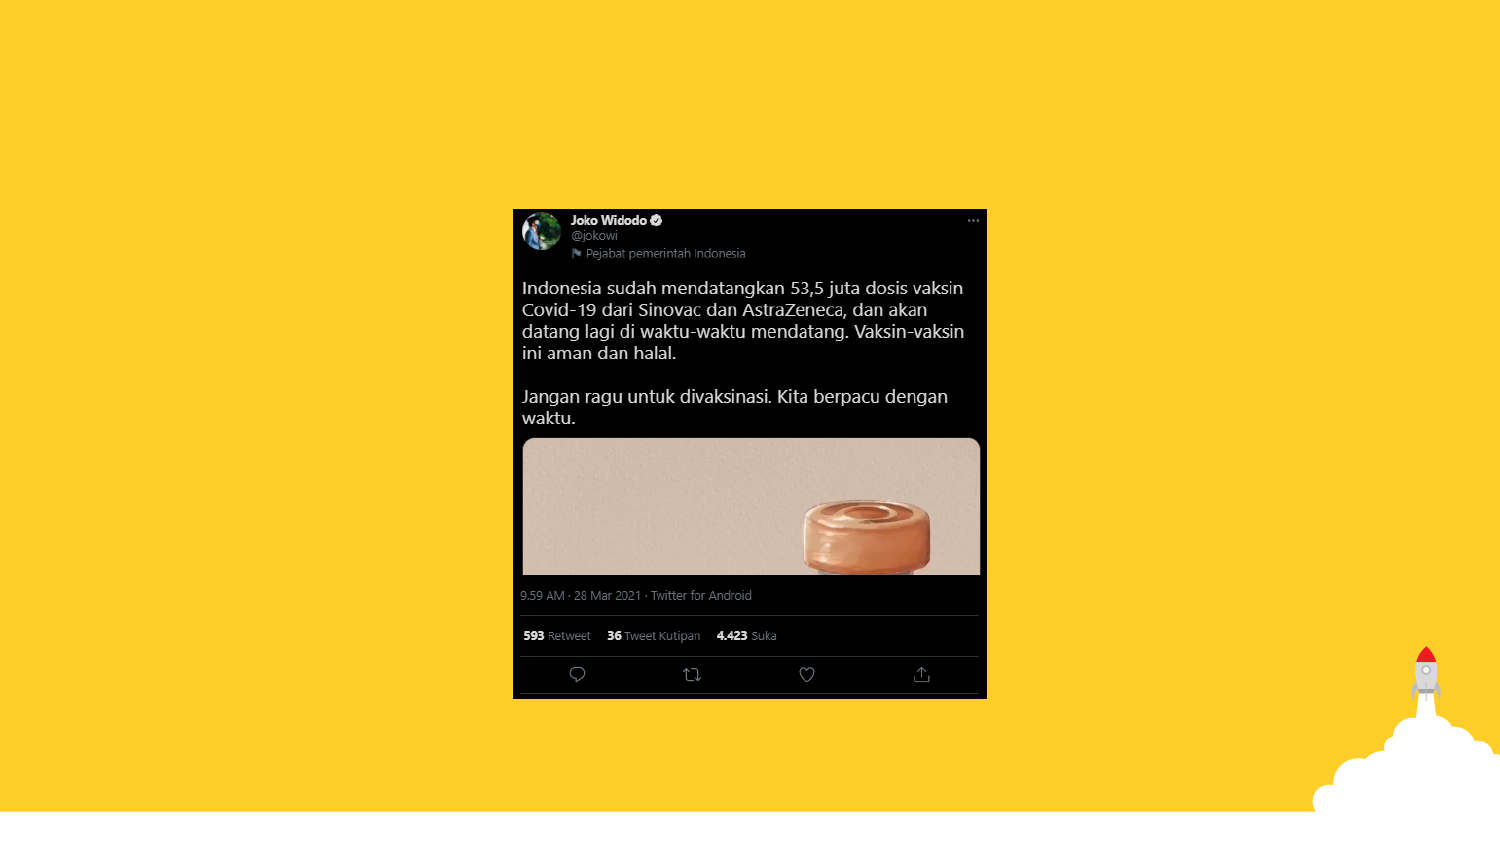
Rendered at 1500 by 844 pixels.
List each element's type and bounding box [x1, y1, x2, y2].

picture [513, 208, 987, 699]
